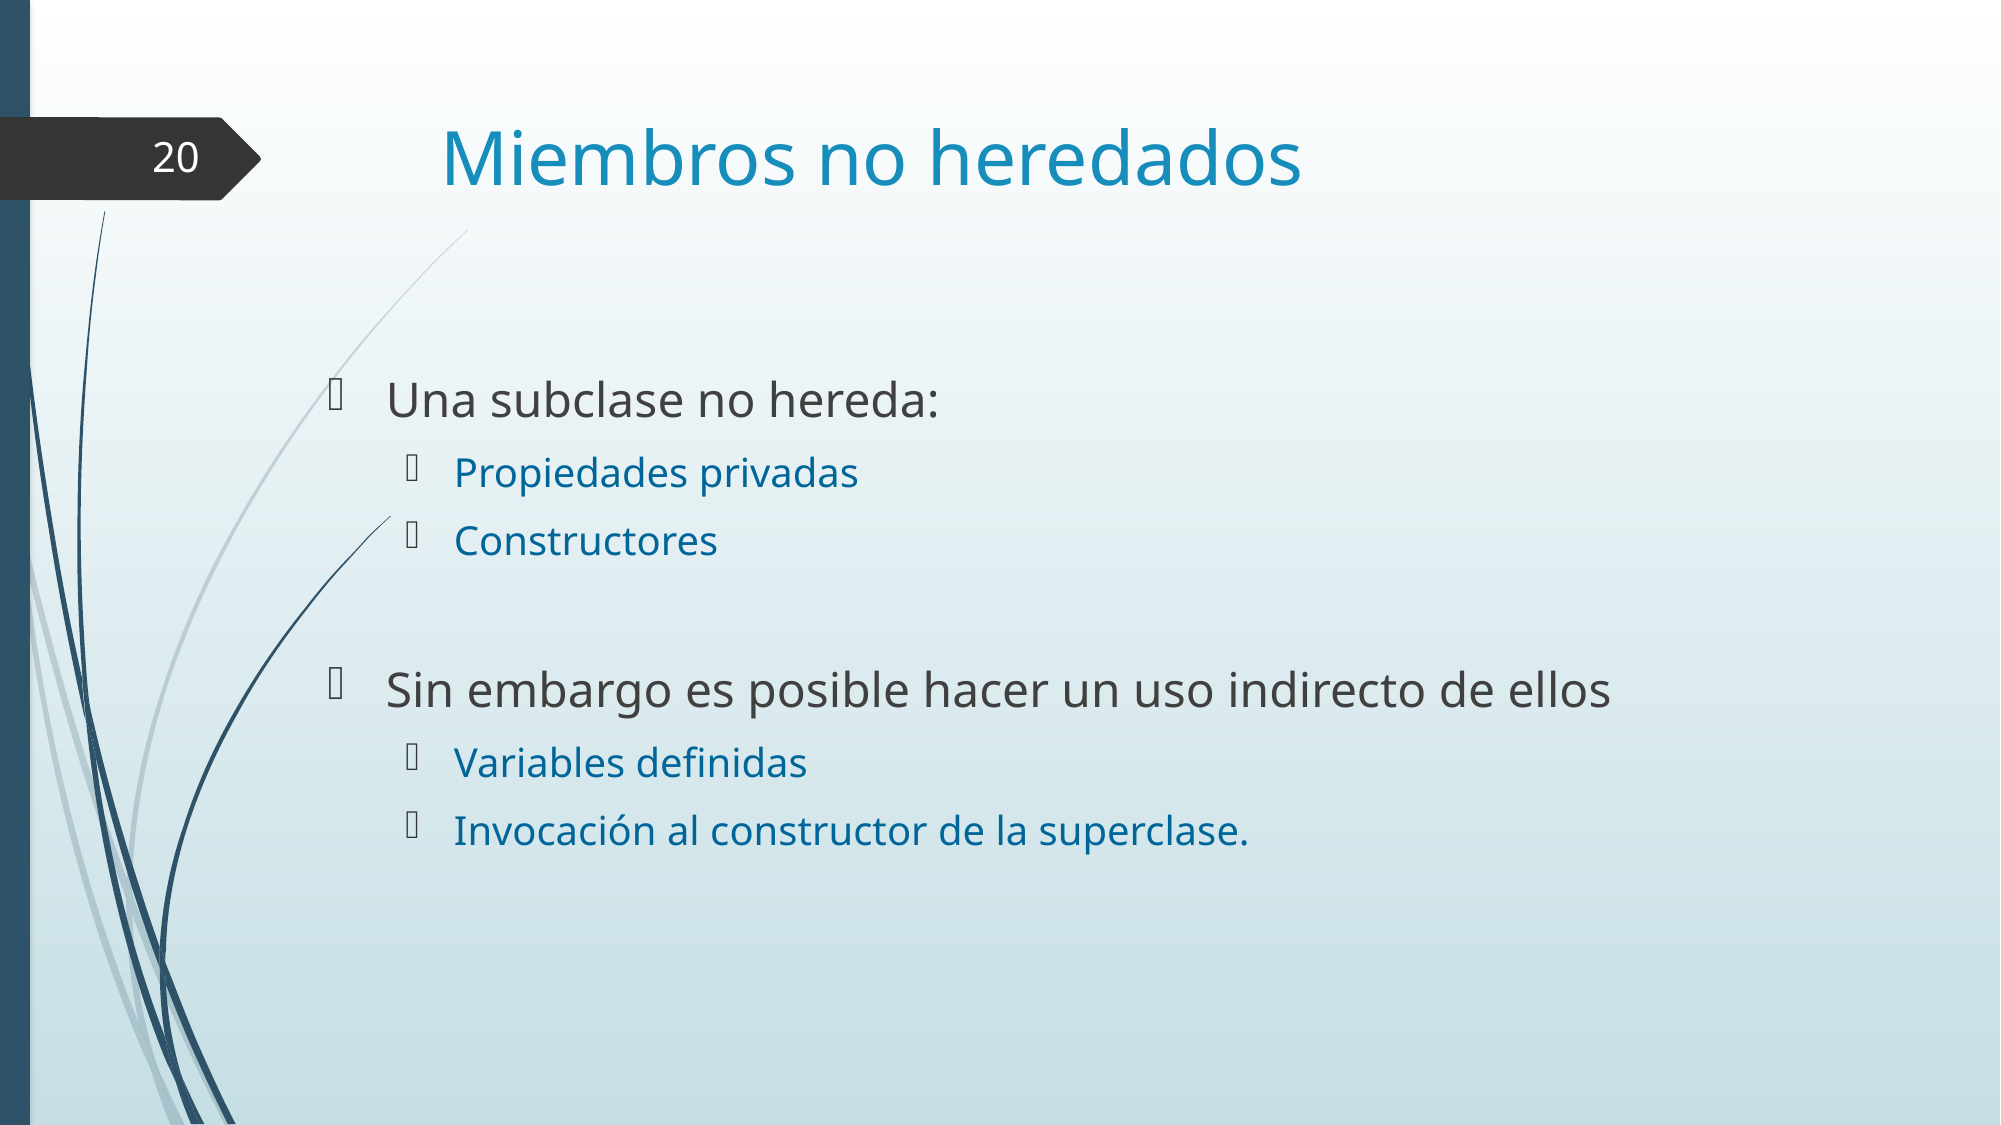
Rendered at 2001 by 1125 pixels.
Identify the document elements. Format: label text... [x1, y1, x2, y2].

slide_number 20 [87, 129, 216, 190]
title Miembros no heredados [425, 102, 1888, 313]
list Una subclase no hereda: Propiedades privadas Constructores Sin embargo es posible hacer un uso indirecto de ellos Variables definidas Invocación al constructor de la superclase. [312, 362, 1655, 882]
